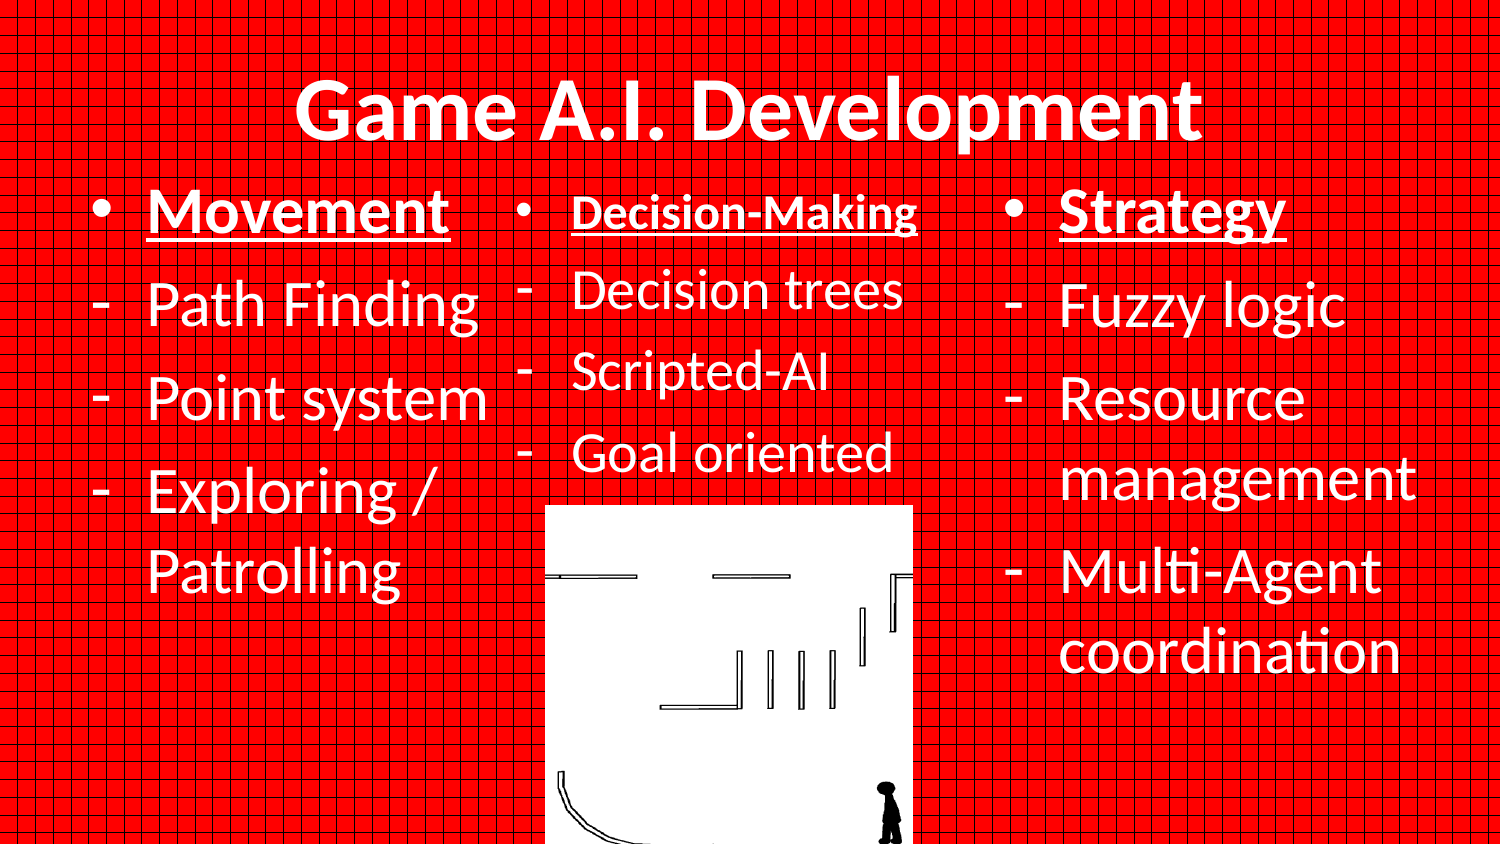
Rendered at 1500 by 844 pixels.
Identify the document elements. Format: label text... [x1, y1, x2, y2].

list Movement Path Finding Point system Exploring / Patrolling [75, 159, 525, 717]
picture [544, 505, 913, 844]
text_box Strategy Fuzzy logic Resource management Multi-Agent coordination [987, 159, 1438, 717]
text_box Decision-Making Decision trees Scripted-AI Goal oriented [500, 171, 988, 547]
title Game A.I. Development [75, 33, 1425, 171]
